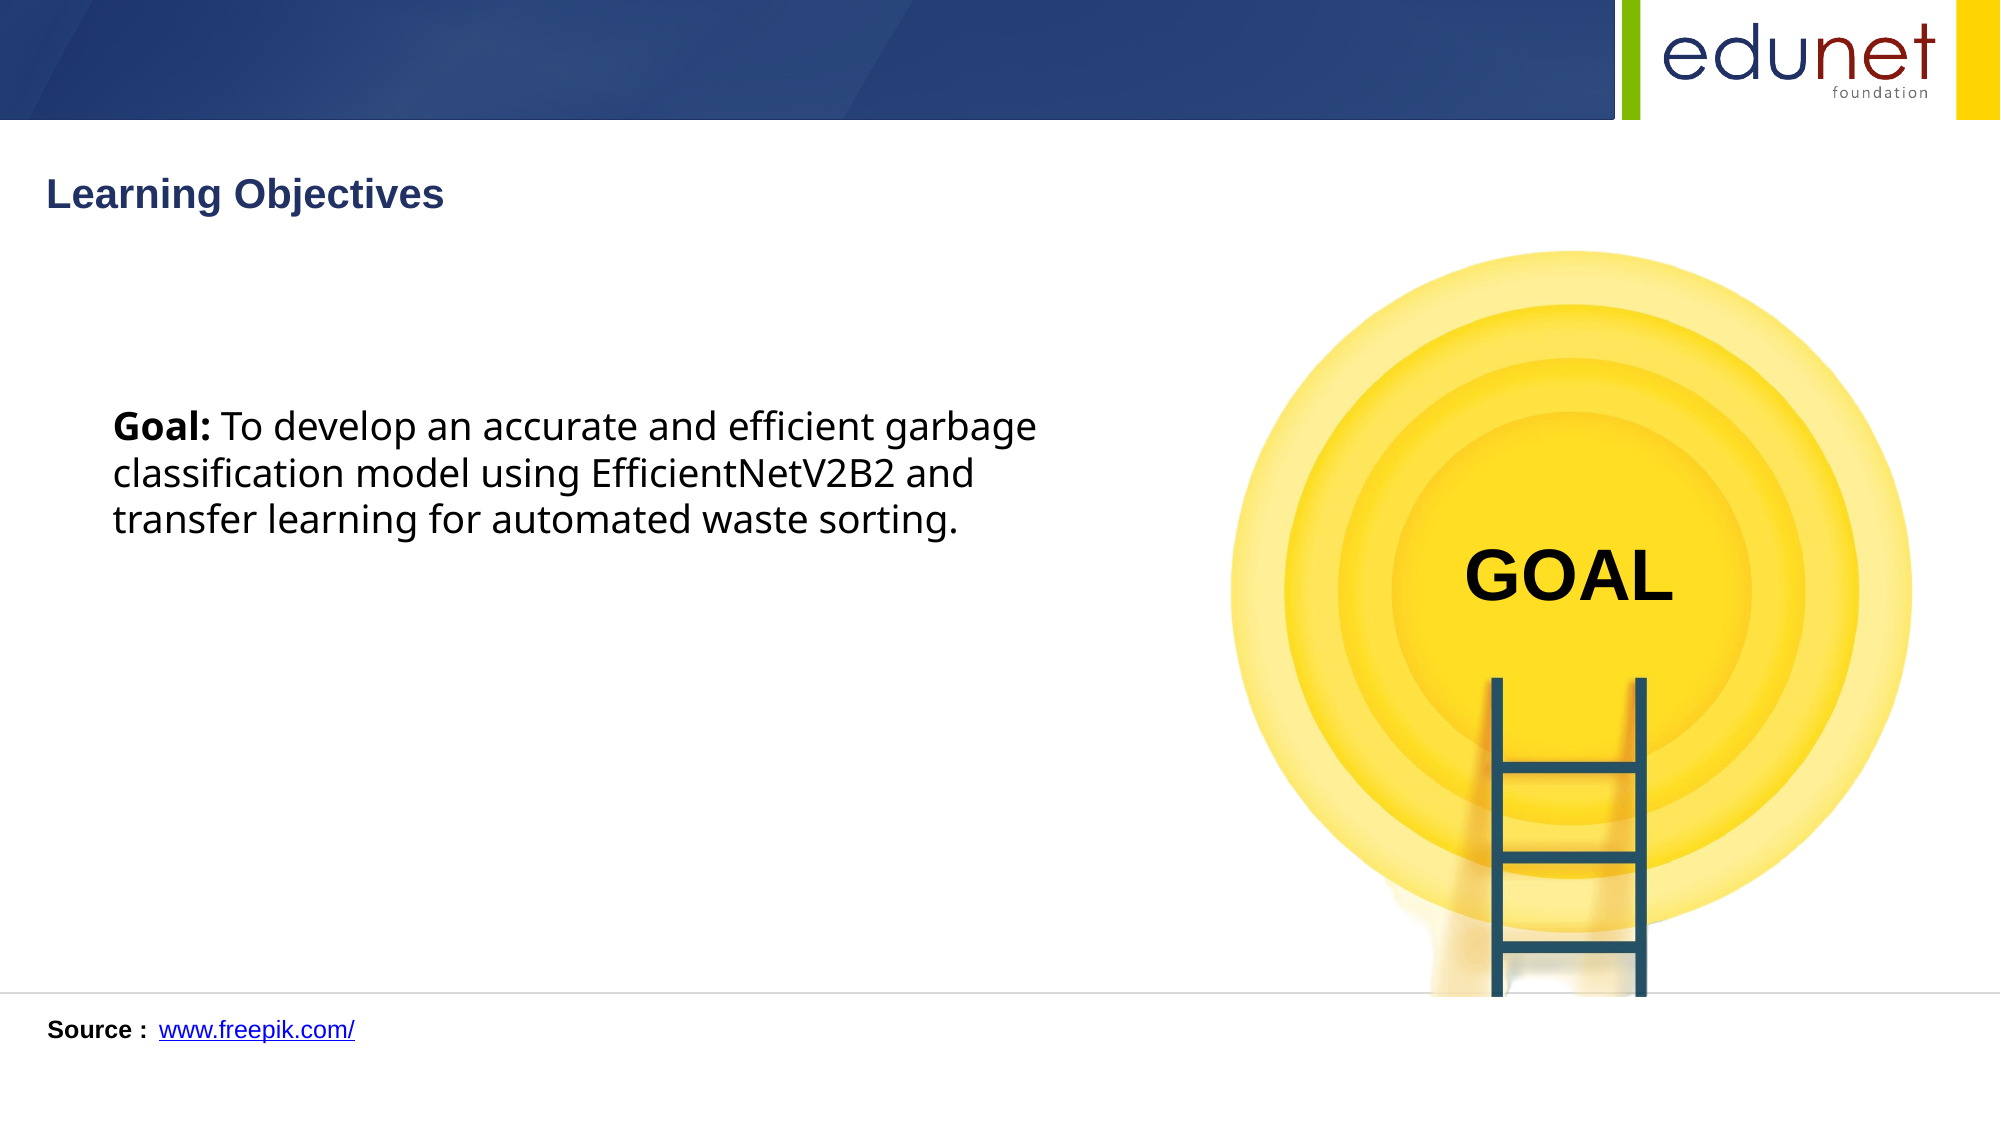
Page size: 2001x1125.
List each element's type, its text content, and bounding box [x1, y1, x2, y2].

text_box Learning Objectives [31, 159, 467, 225]
picture [1204, 236, 1944, 997]
text_box Source : [32, 1006, 144, 1052]
text_box www.freepik.com/ [144, 1006, 447, 1052]
text_box Goal: To develop an accurate and efficient garbage classification model using EfficientNetV2B2 and transfer learning for automated waste sorting. [97, 394, 1100, 643]
picture [1652, 12, 1948, 108]
